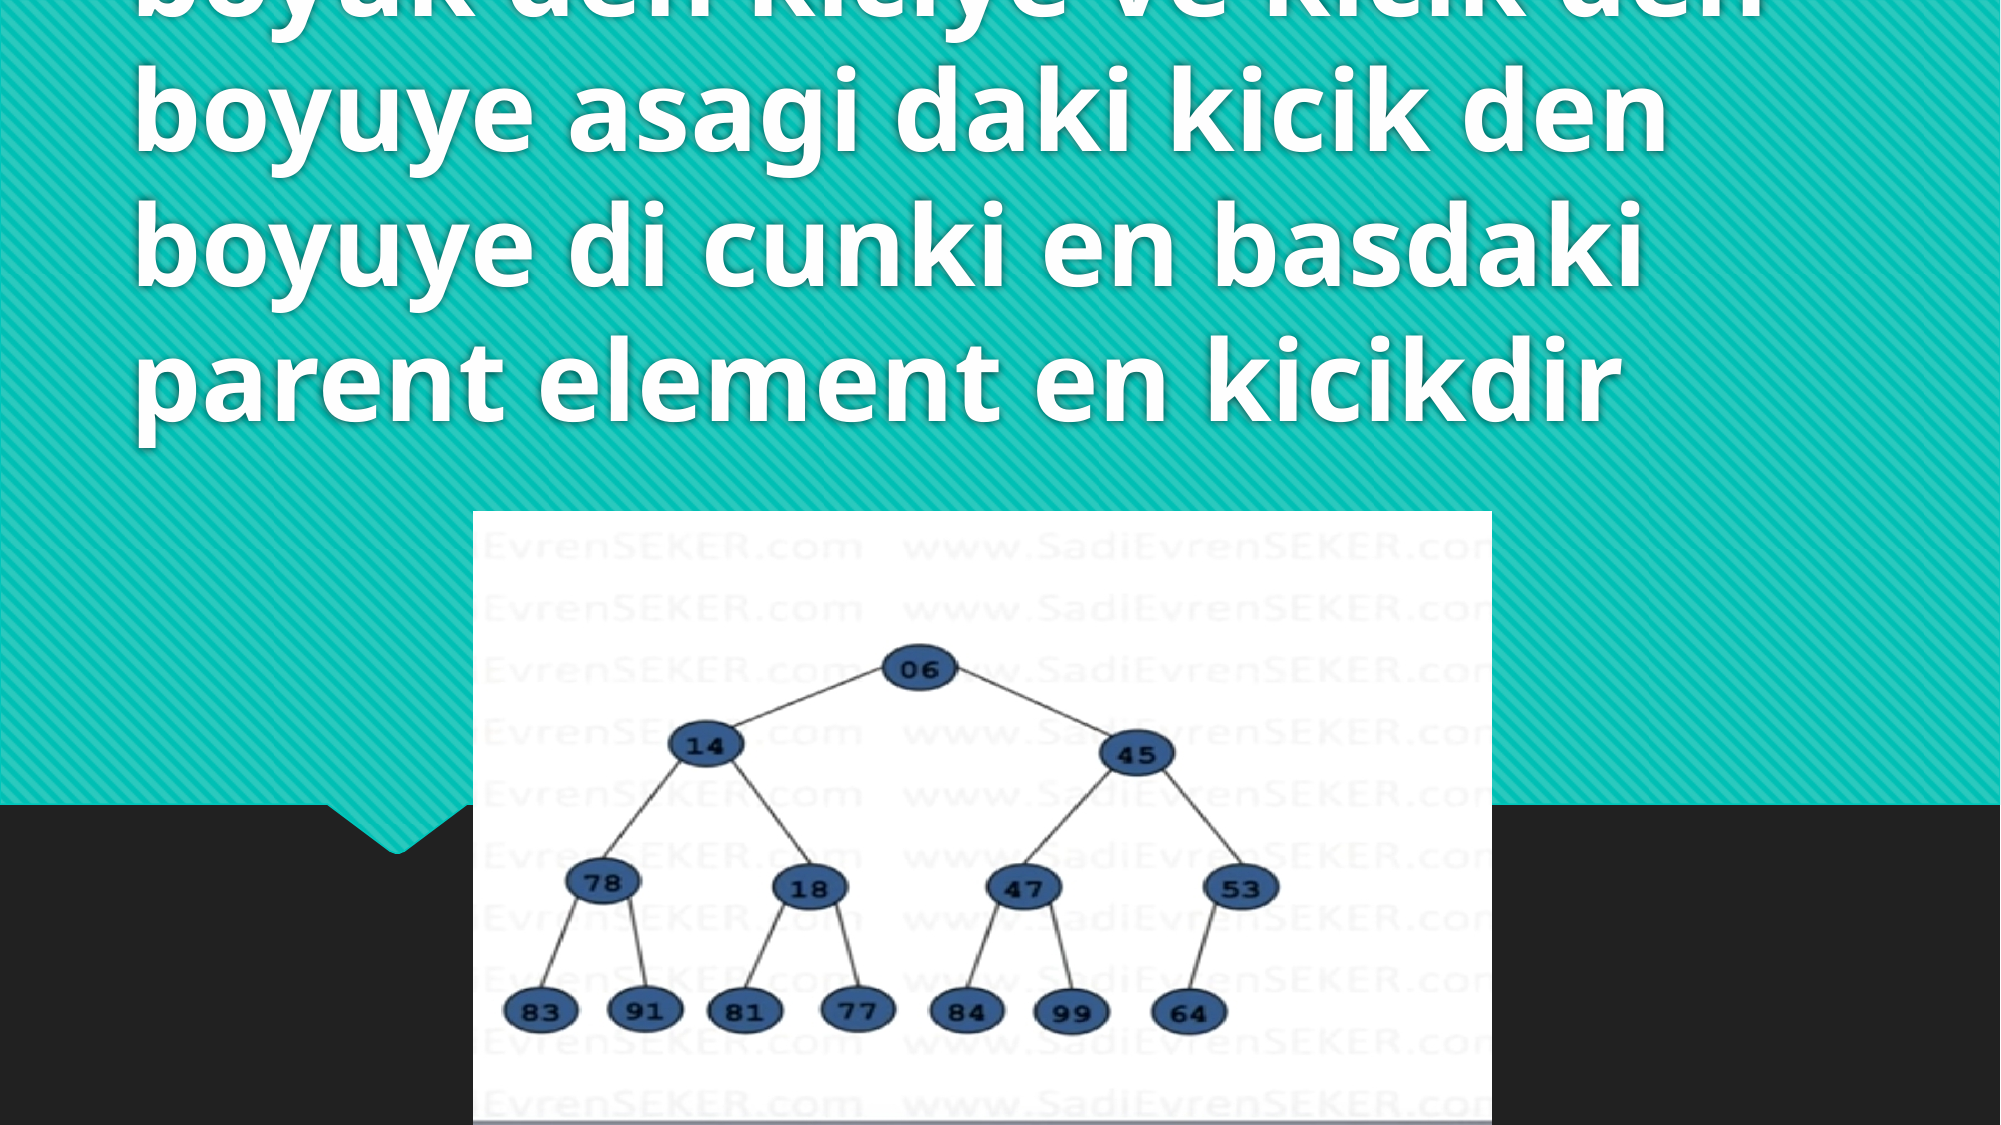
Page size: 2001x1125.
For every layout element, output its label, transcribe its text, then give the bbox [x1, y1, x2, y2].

title Heap sortun iki novu var boyuk den kiciye ve kicik den boyuye asagi daki kicik den boyuye di cunki en basdaki parent element en kicikdir [115, 0, 1850, 452]
picture [473, 511, 1492, 1125]
